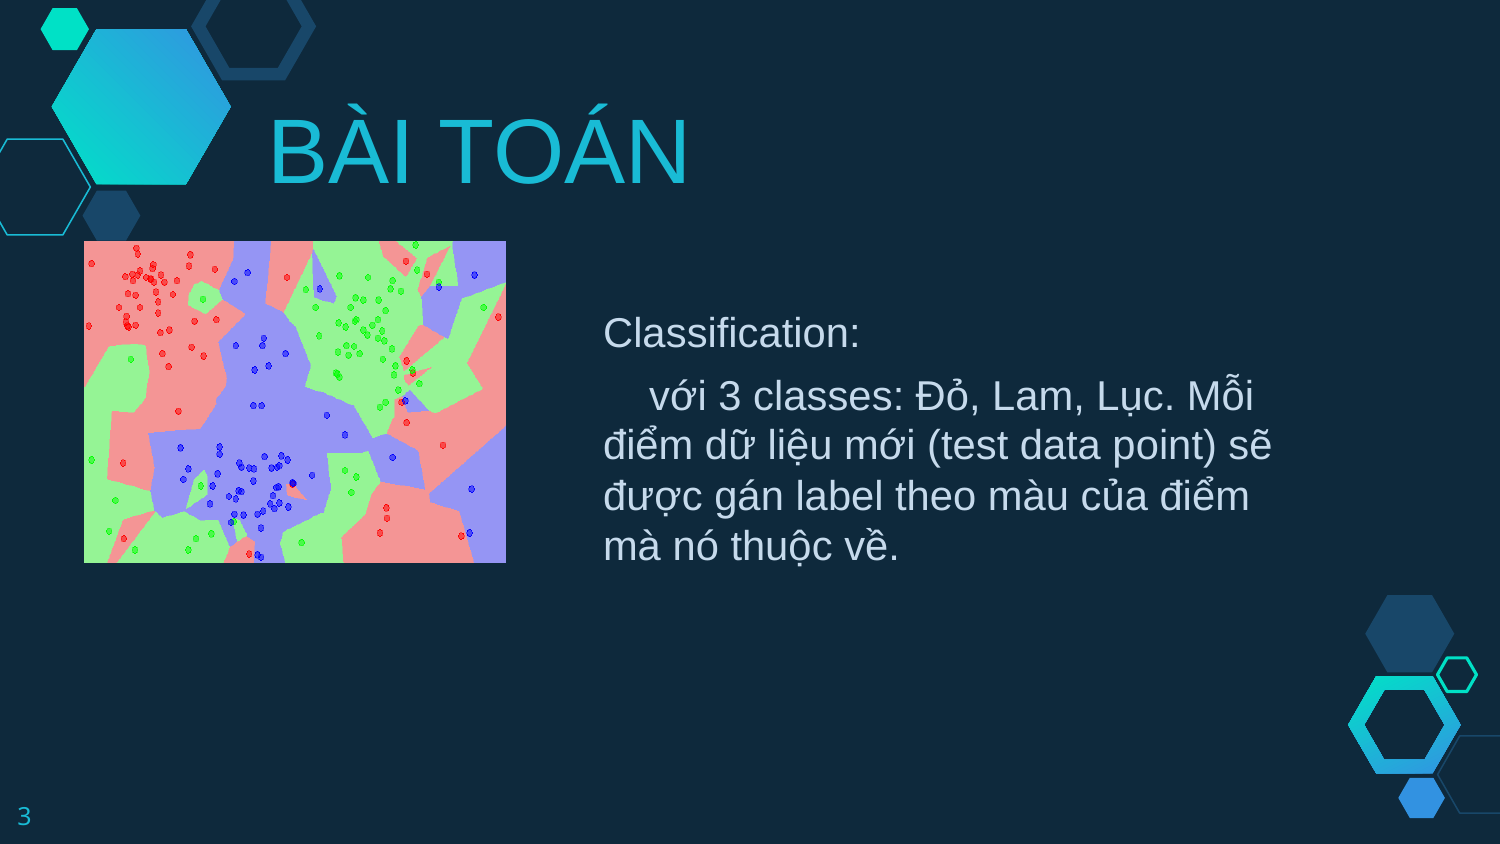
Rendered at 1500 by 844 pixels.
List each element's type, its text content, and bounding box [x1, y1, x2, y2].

title BÀI TOÁN [252, 87, 1001, 217]
slide_number 3 [2, 785, 93, 844]
picture [84, 240, 506, 564]
list Classification: với 3 classes: Đỏ, Lam, Lục. Mỗi điểm dữ liệu mới (test data point) sẽ được gán label theo màu của điểm mà nó thuộc về. [588, 290, 1302, 553]
